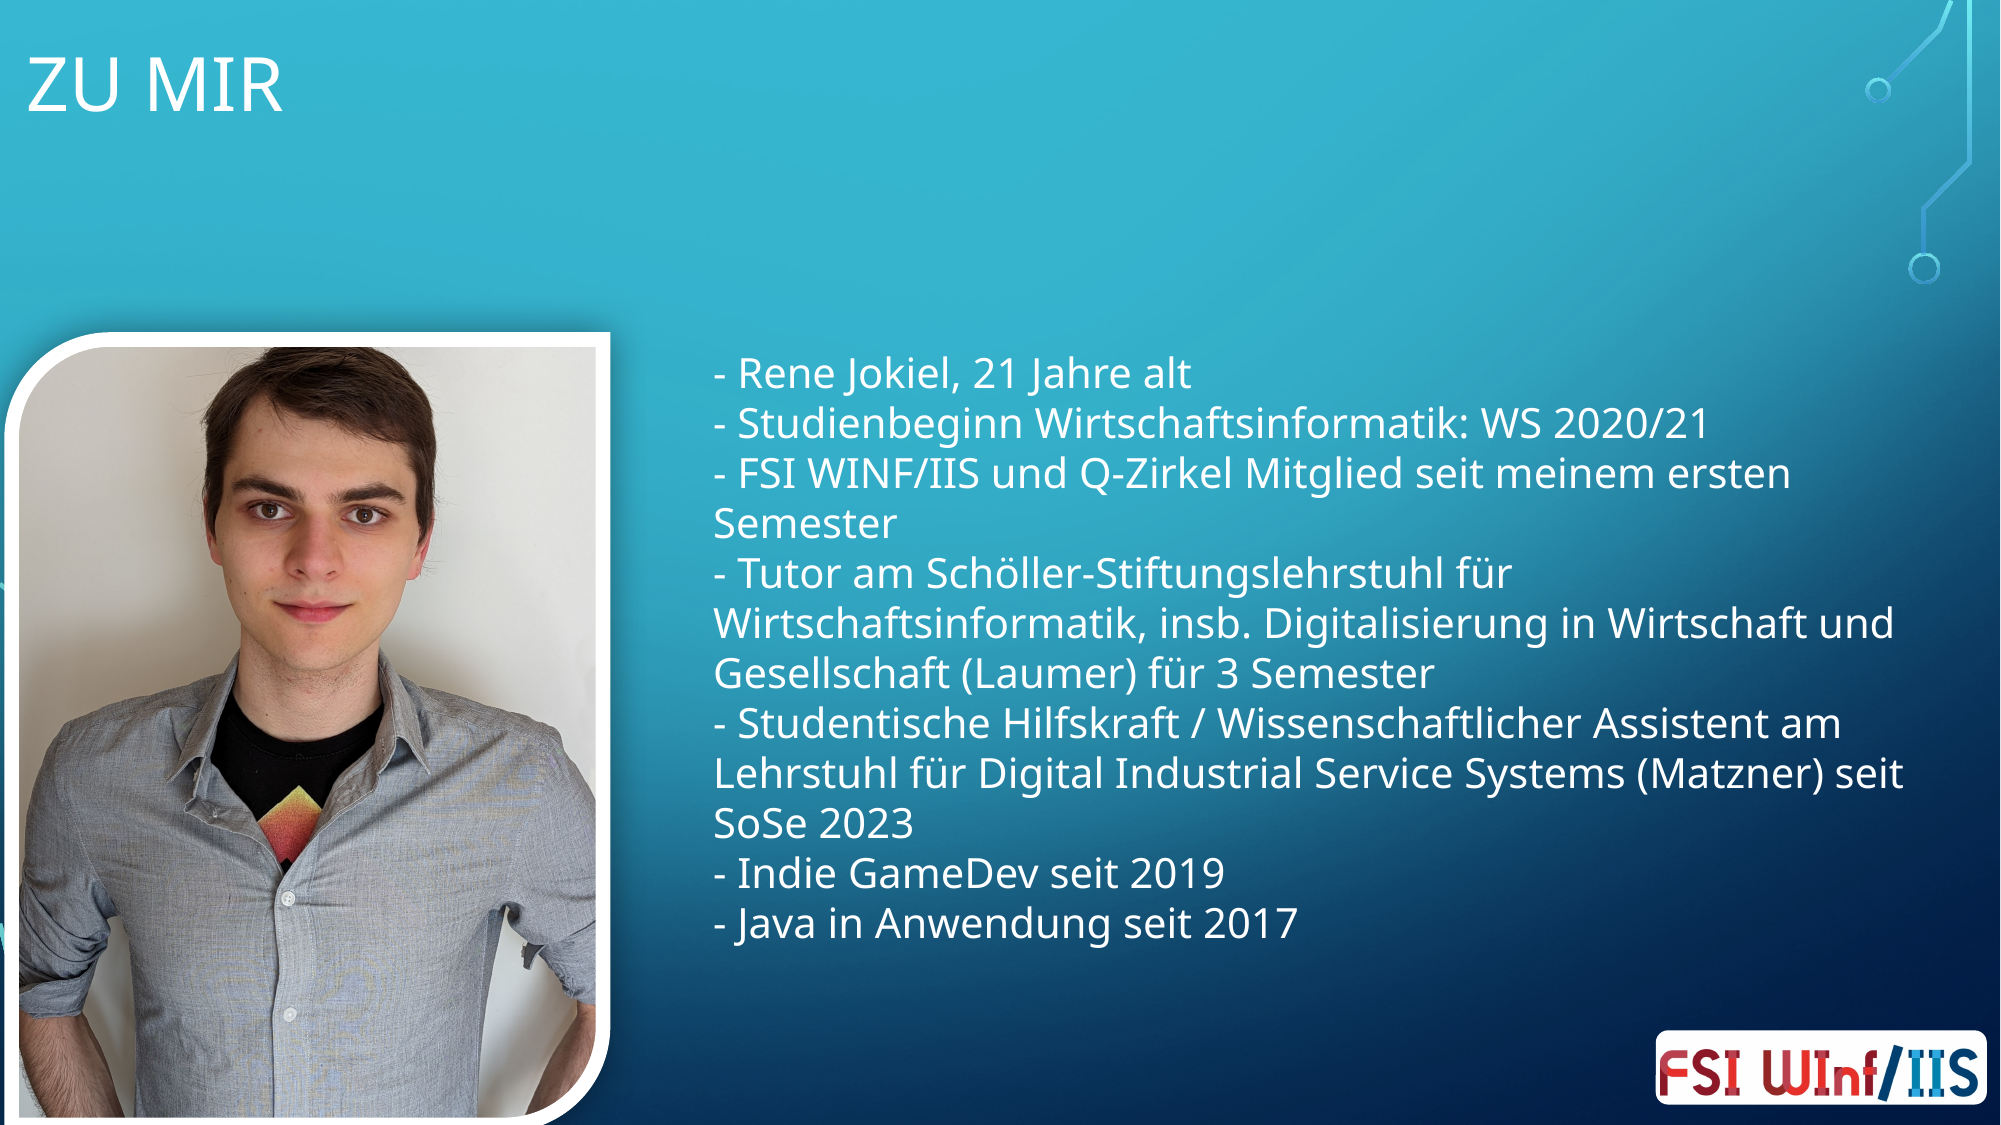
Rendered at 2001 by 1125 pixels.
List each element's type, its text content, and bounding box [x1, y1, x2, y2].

picture [11, 339, 604, 1125]
title Zu mir [11, 26, 1132, 149]
text_box - Rene Jokiel, 21 Jahre alt - Studienbeginn Wirtschaftsinformatik: WS 2020/21 - FSI WINF/IIS und Q-Zirkel Mitglied seit meinem ersten Semester - Tutor am Schöller-Stiftungslehrstuhl für Wirtschaftsinformatik, insb. Digitalisierung in Wirtschaft und Gesellschaft (Laumer) für 3 Semester - Studentische Hilfskraft / Wissenschaftlicher Assistent am Lehrstuhl für Digital Industrial Service Systems (Matzner) seit SoSe 2023 - Indie GameDev seit 2019 - Java in Anwendung seit 2017 [698, 339, 1964, 955]
picture [1655, 1030, 1987, 1105]
